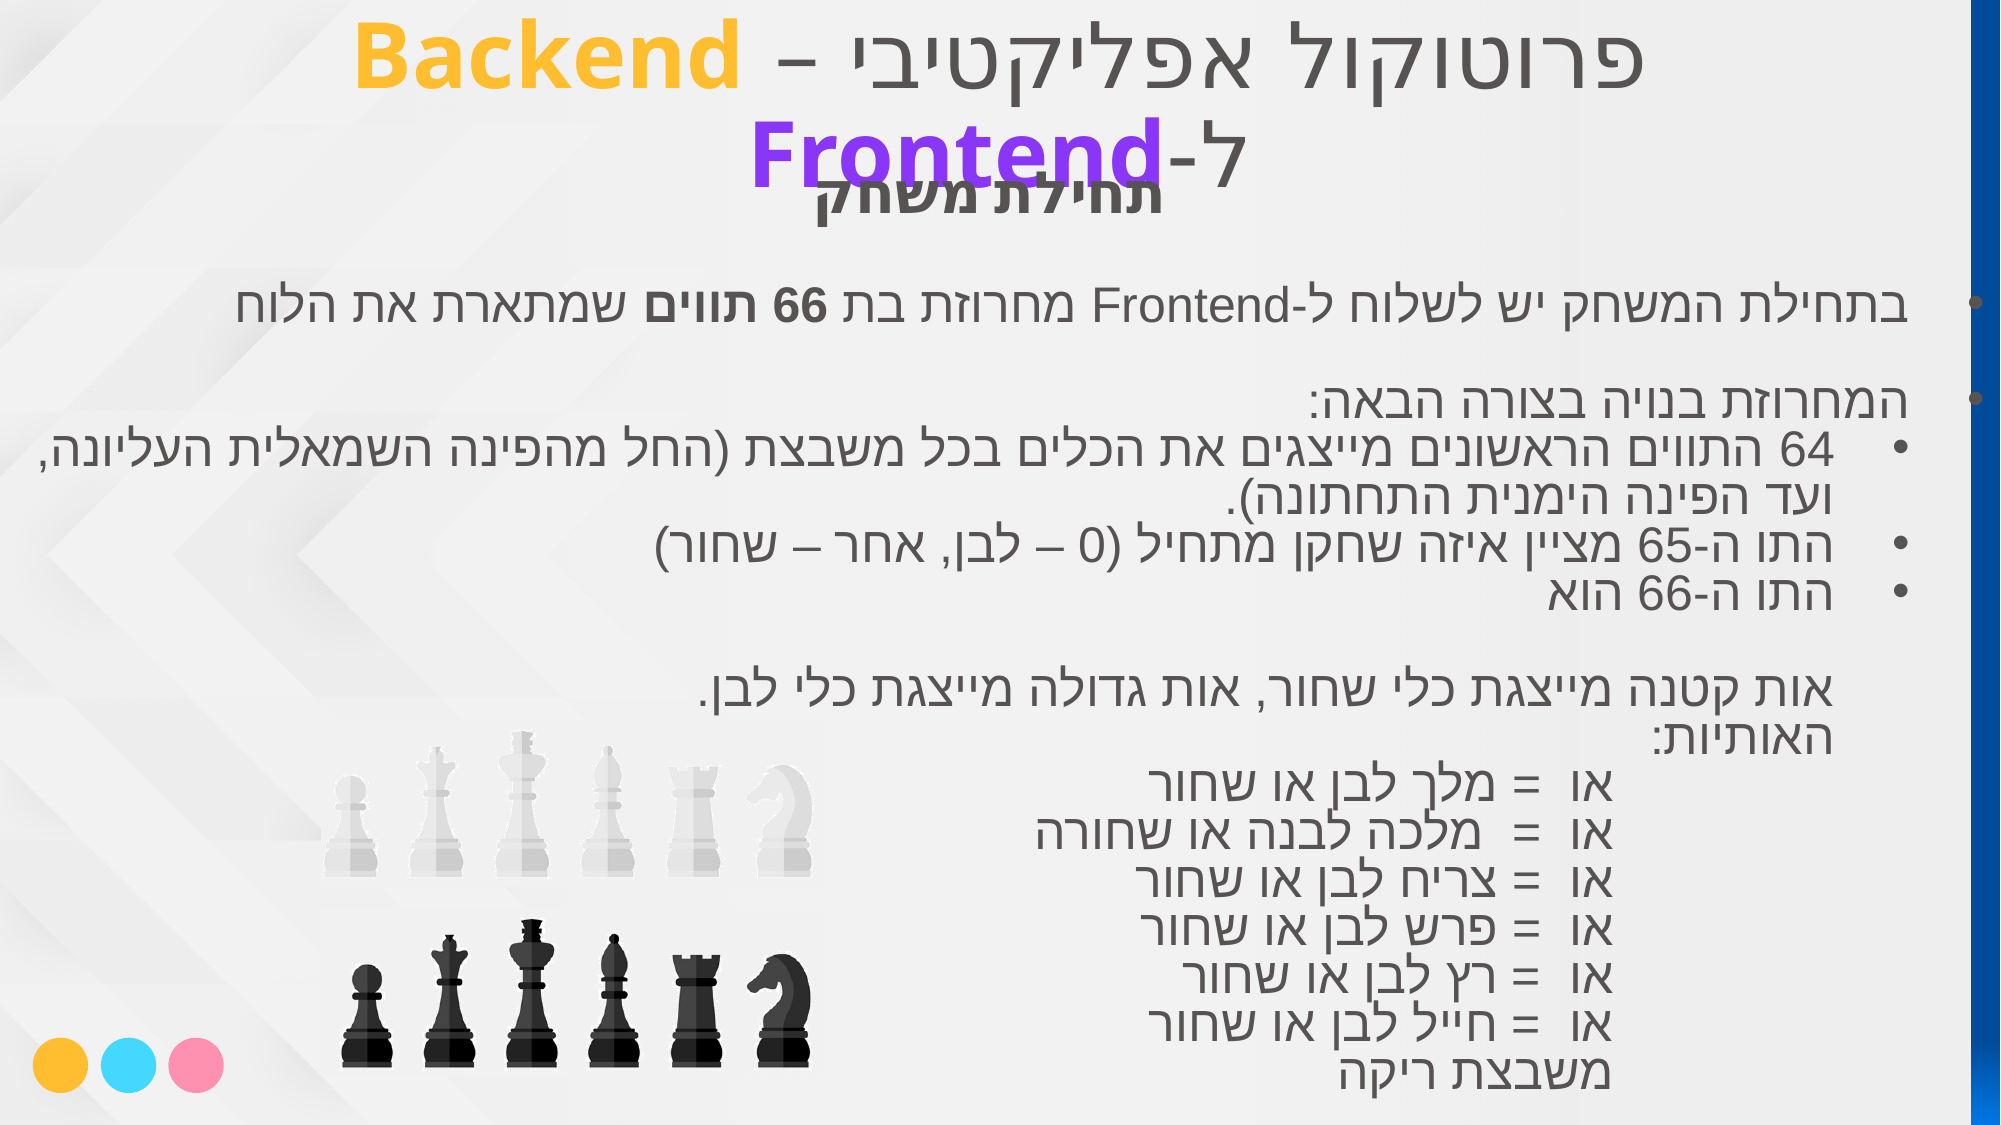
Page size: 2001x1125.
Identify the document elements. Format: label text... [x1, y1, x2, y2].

picture [321, 720, 824, 887]
title פרוטוקול אפליקטיבי – Backend ל-Frontend [137, 0, 1863, 218]
picture [321, 909, 824, 1076]
